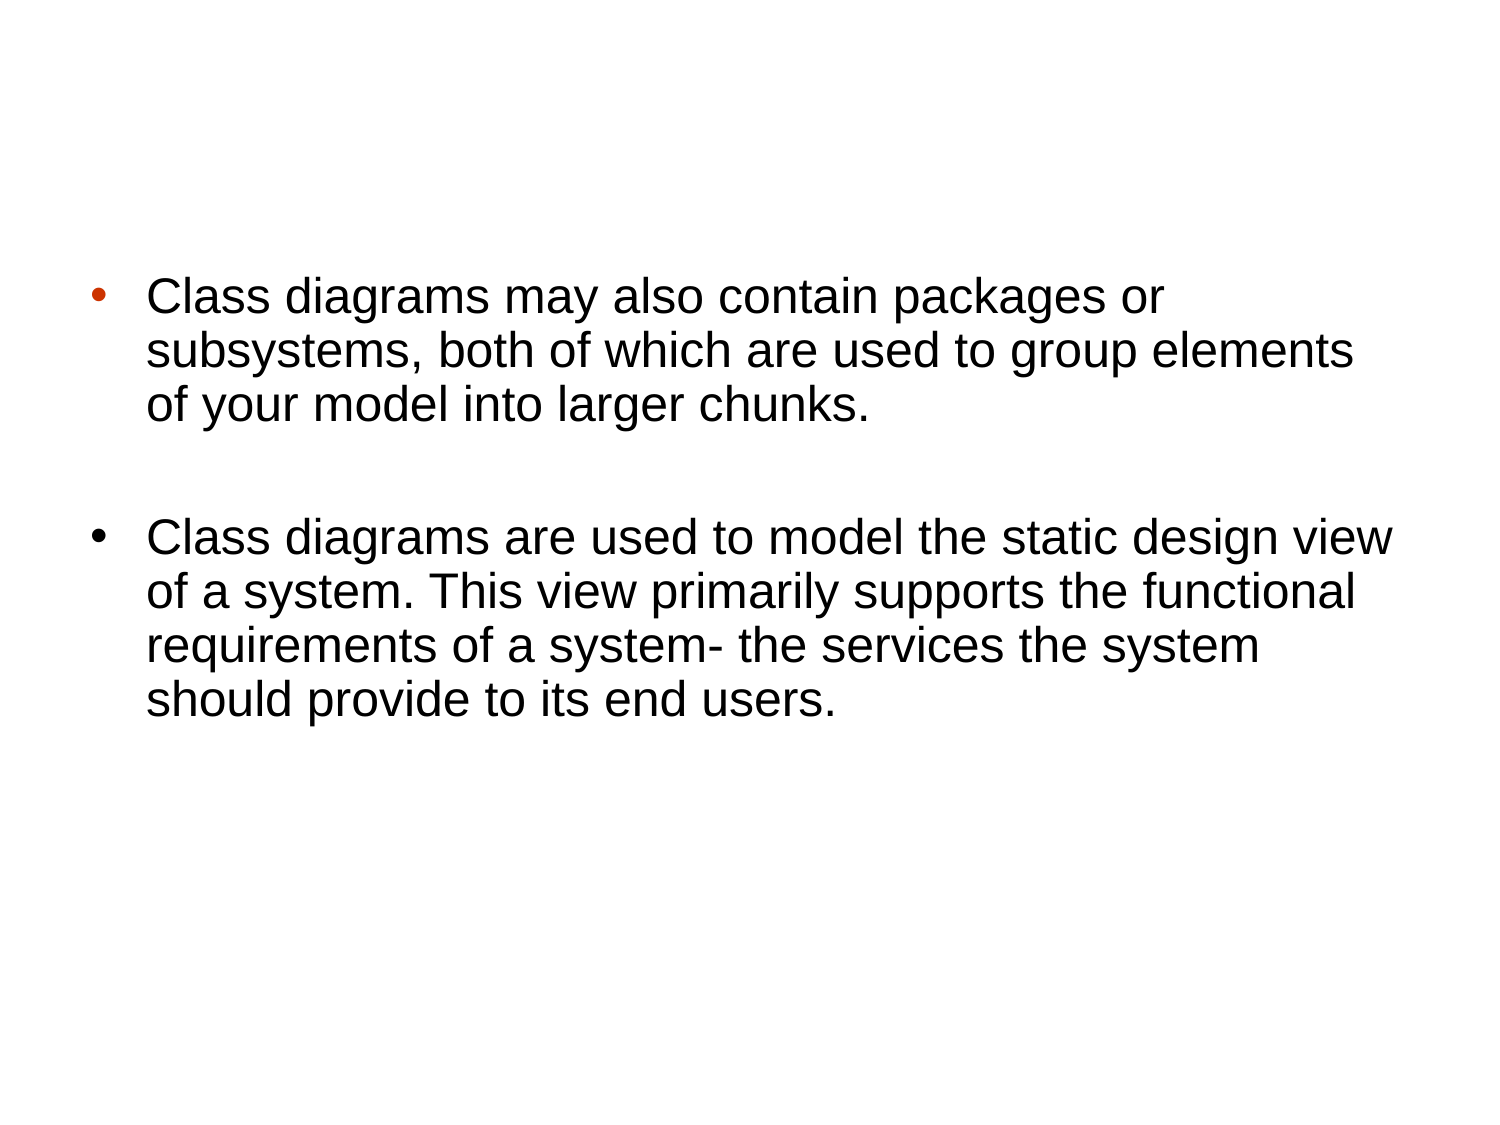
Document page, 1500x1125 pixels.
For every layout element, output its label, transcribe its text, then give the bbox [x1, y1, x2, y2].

list Class diagrams may also contain packages or subsystems, both of which are used to group elements of your model into larger chunks. Class diagrams are used to model the static design view of a system. This view primarily supports the functional requirements of a system- the services the system should provide to its end users. [75, 262, 1425, 994]
